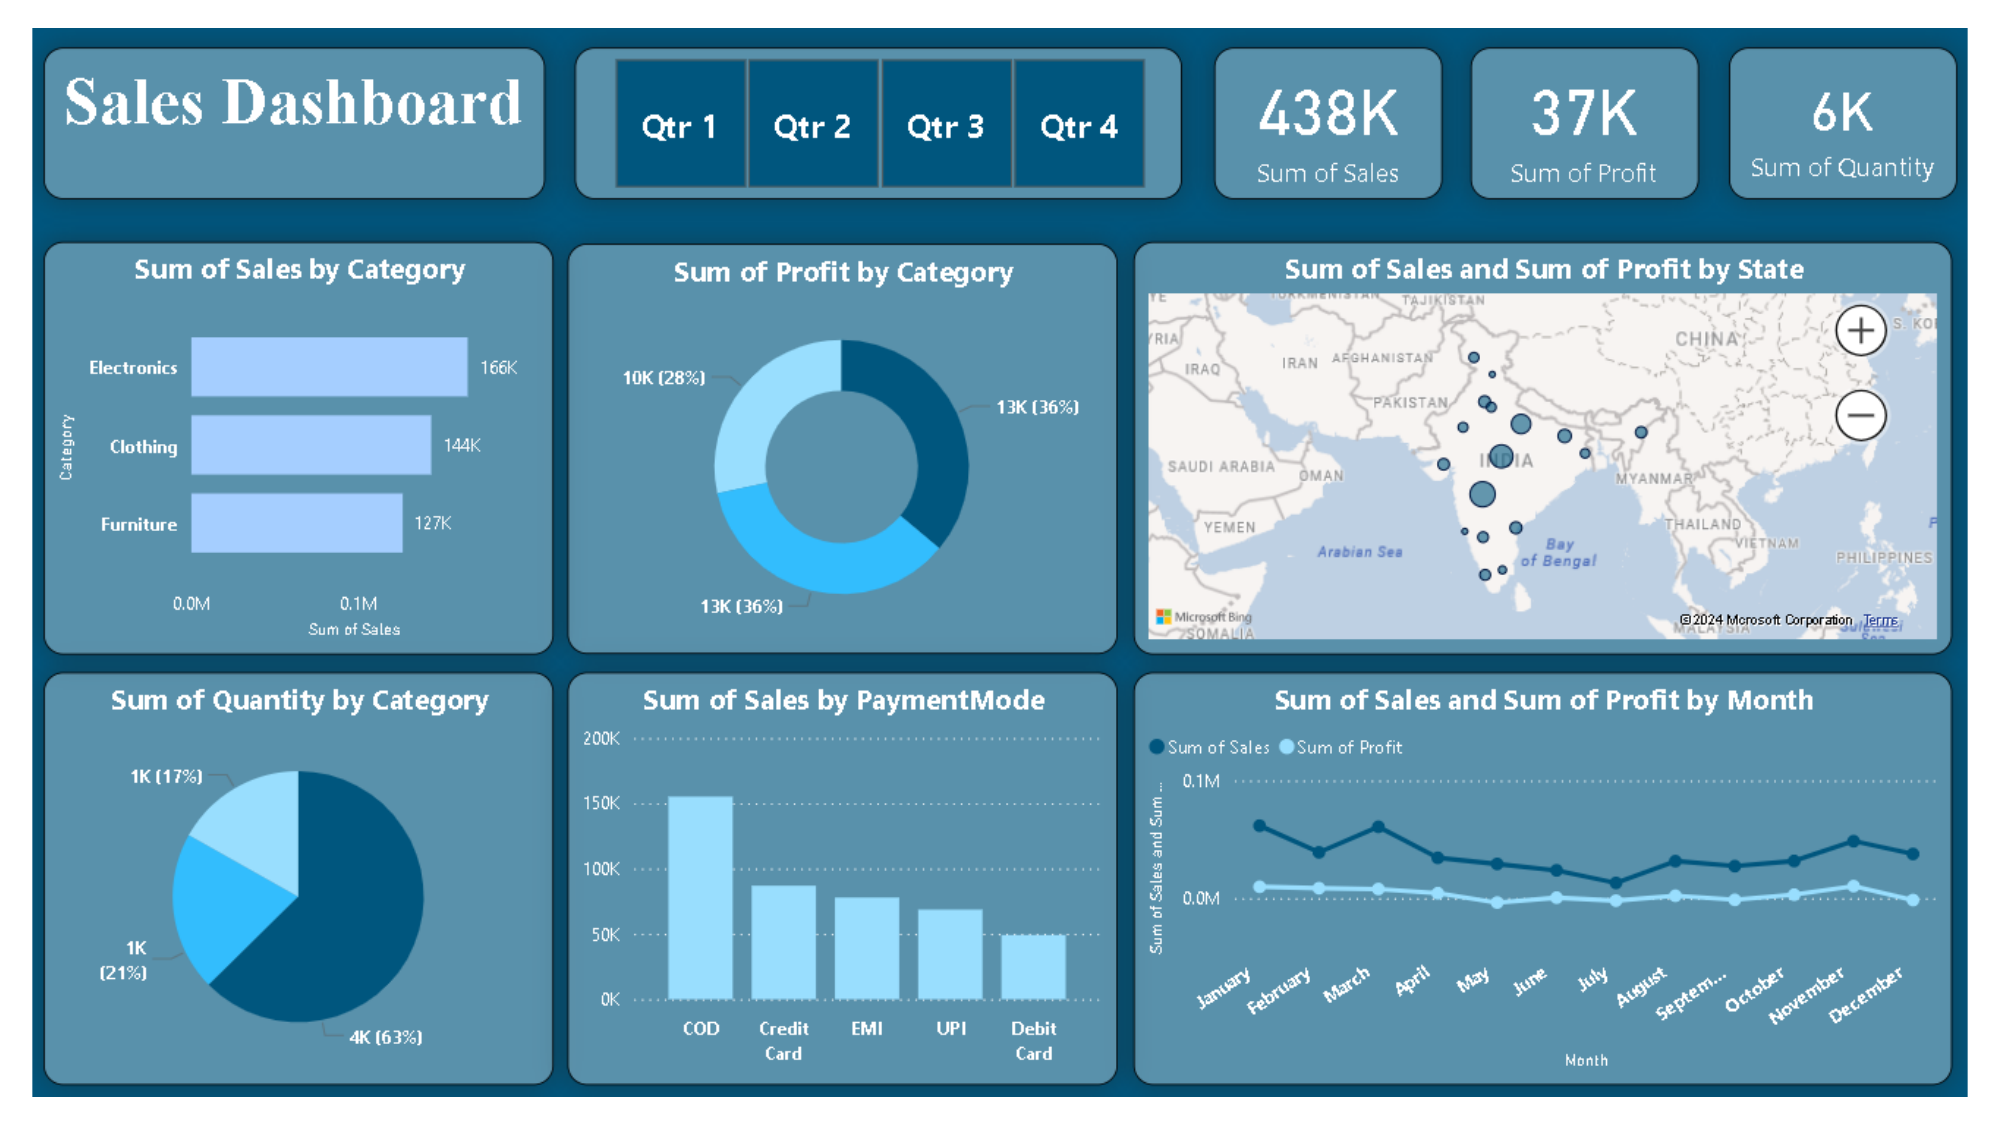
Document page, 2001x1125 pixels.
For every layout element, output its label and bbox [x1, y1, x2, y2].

picture [44, 242, 553, 658]
picture [564, 670, 1120, 1084]
picture [1134, 242, 1951, 658]
picture [44, 669, 554, 1084]
picture [1215, 48, 1442, 199]
picture [564, 244, 1120, 654]
text_box [0, 0, 2000, 1125]
picture [575, 48, 1182, 199]
picture [1471, 48, 1699, 199]
picture [1134, 669, 1951, 1084]
picture [44, 48, 544, 199]
picture [1729, 48, 1957, 199]
